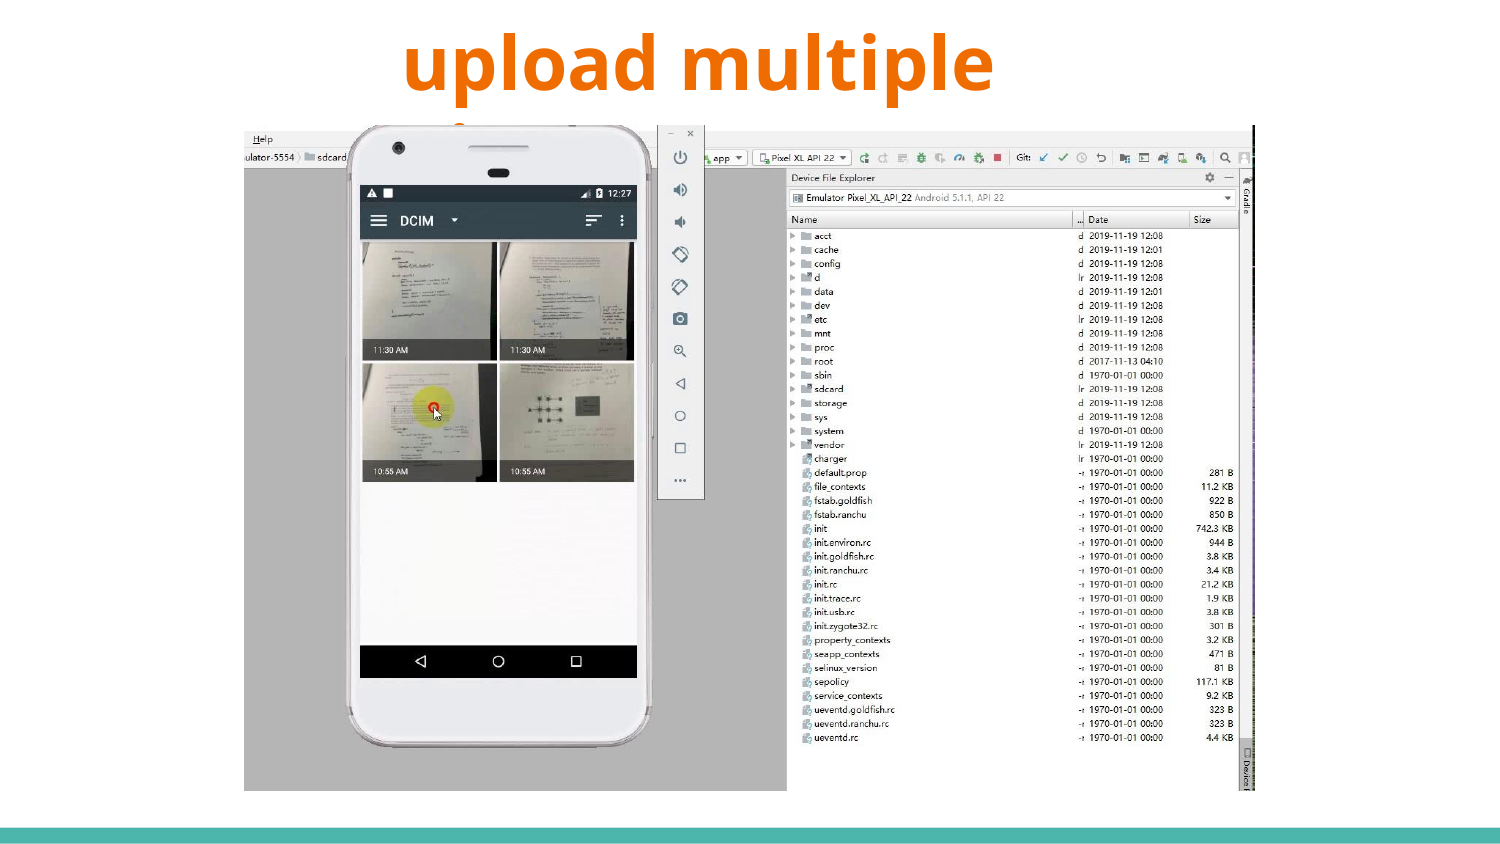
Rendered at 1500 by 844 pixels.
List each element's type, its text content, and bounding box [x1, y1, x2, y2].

title upload multiple pictures [386, 0, 1097, 116]
picture [244, 125, 1256, 791]
